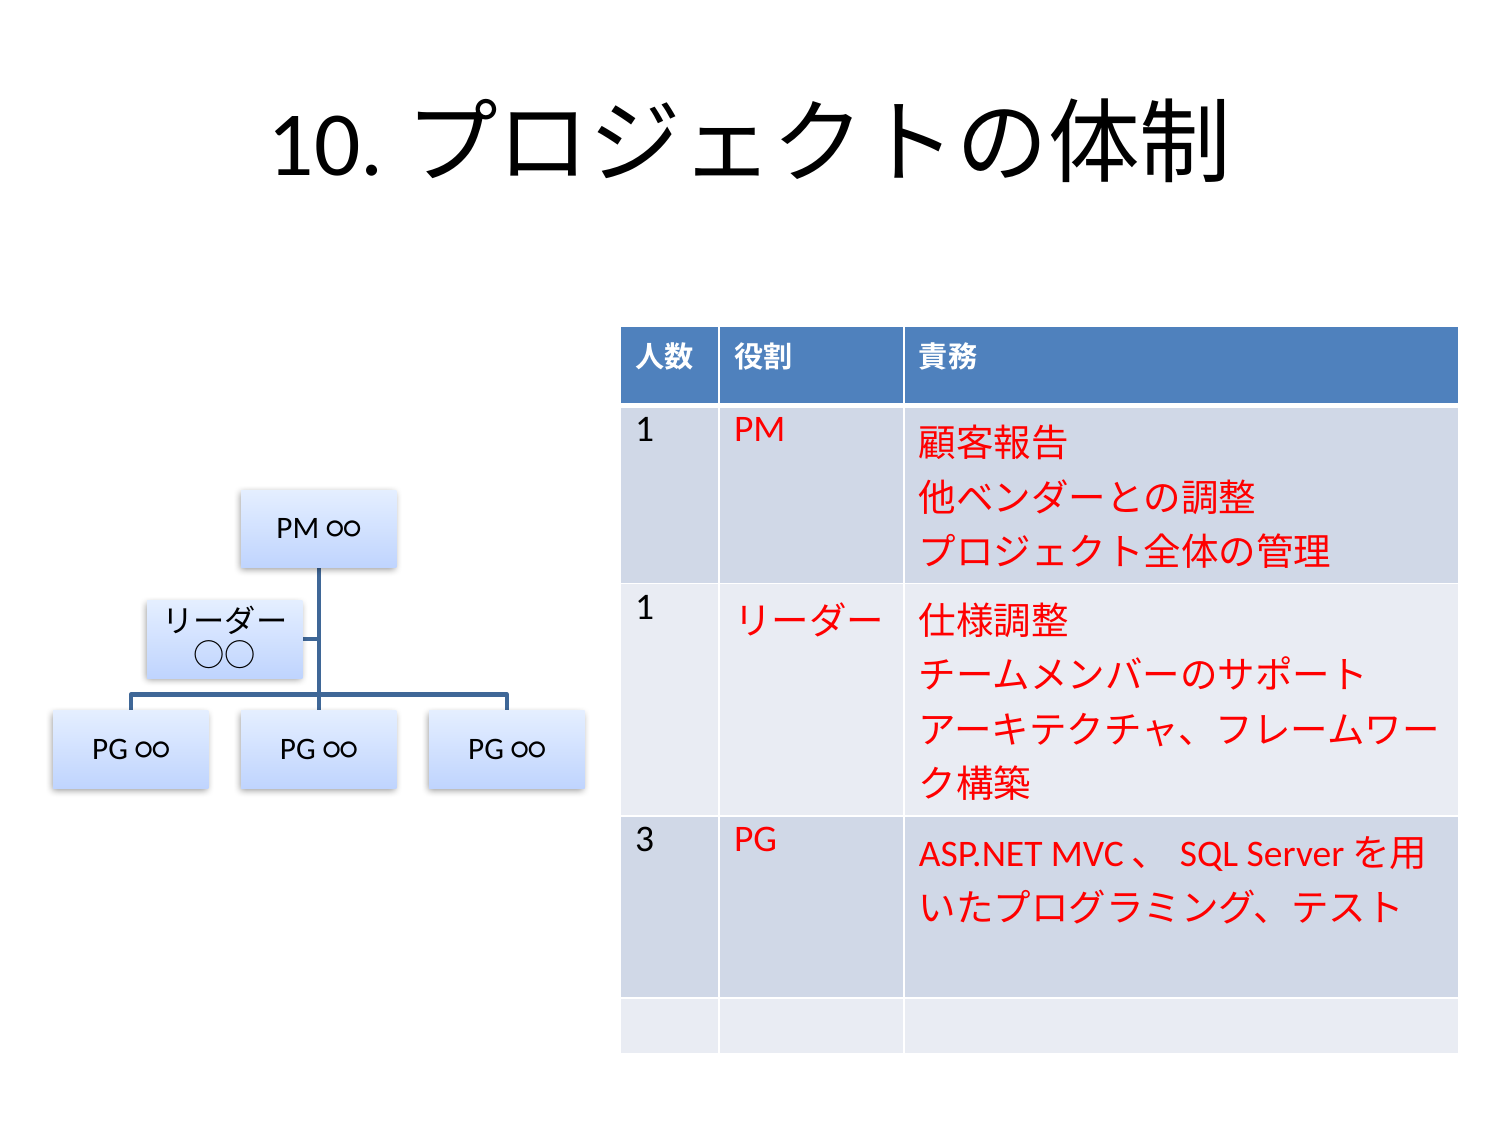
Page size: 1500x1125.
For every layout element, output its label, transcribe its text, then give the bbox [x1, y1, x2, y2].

table_cell 1 [621, 584, 718, 815]
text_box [52, 314, 585, 965]
table_header 役割 [720, 327, 903, 403]
table_cell PG [720, 817, 903, 997]
table_cell [905, 999, 1458, 1053]
table_cell 1 [621, 408, 718, 583]
table_cell [720, 999, 903, 1053]
table_header 責務 [905, 327, 1458, 403]
table_cell PM [720, 408, 903, 583]
table_cell 顧客報告 他ベンダーとの調整 プロジェクト全体の管理 [905, 408, 1458, 583]
list [75, 262, 1425, 1005]
table_cell 仕様調整 チームメンバーのサポート アーキテクチャ、フレームワーク構築 [905, 584, 1458, 815]
table_cell リーダー [720, 584, 903, 815]
table_cell 3 [621, 817, 718, 997]
table_header 人数 [621, 327, 718, 403]
title 10.プロジェクトの体制 [75, 45, 1425, 233]
table_cell ASP.NET MVC、SQL Serverを用いたプログラミング、テスト [905, 817, 1458, 997]
table_cell [621, 999, 718, 1053]
